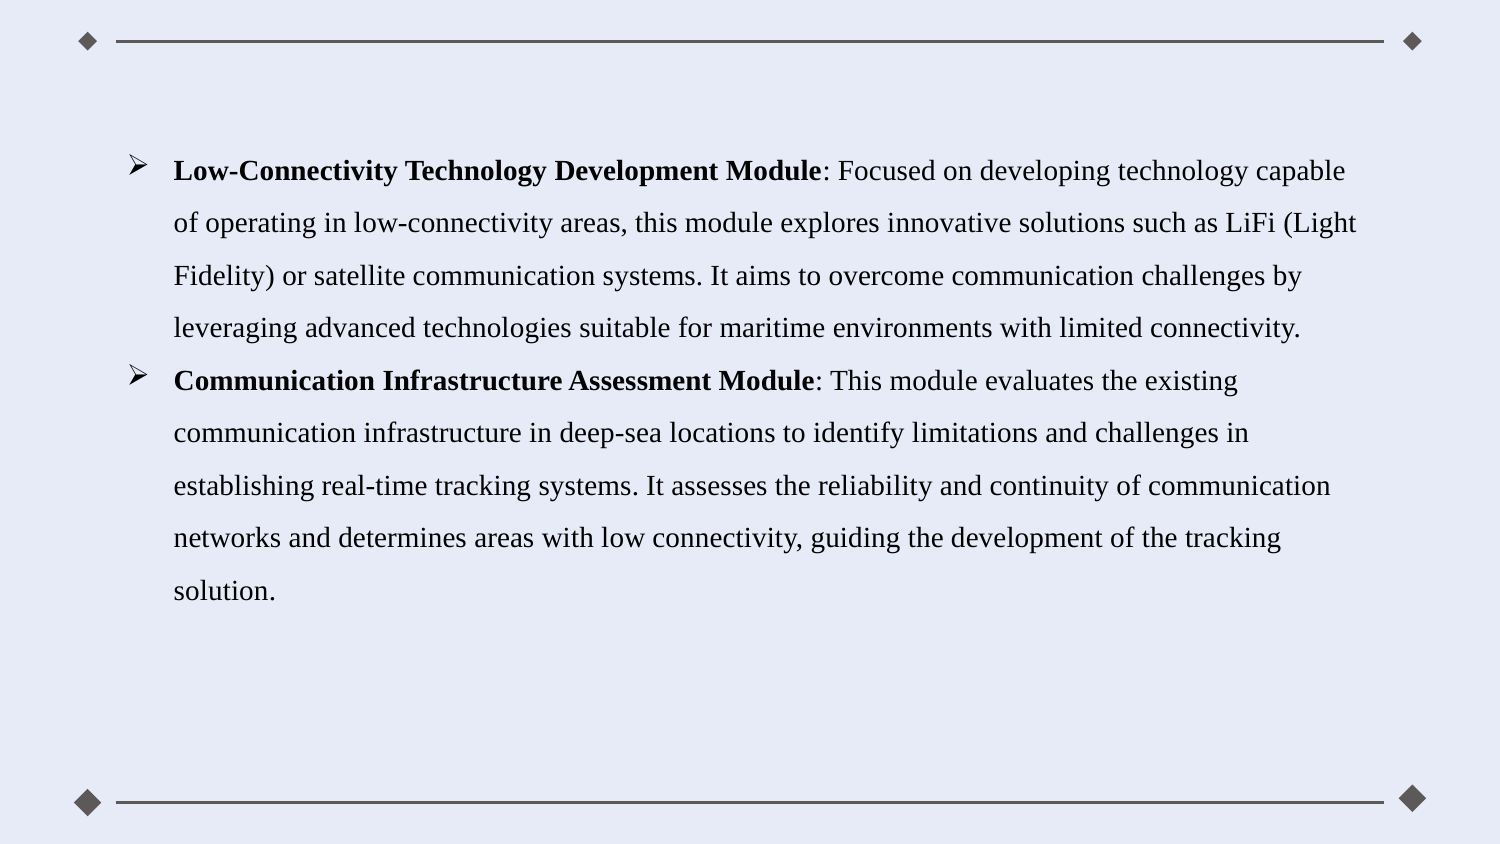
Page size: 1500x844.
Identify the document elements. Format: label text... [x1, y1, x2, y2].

text_box Low-Connectivity Technology Development Module: Focused on developing technology capable of operating in low-connectivity areas, this module explores innovative solutions such as LiFi (Light Fidelity) or satellite communication systems. It aims to overcome communication challenges by leveraging advanced technologies suitable for maritime environments with limited connectivity. Communication Infrastructure Assessment Module: This module evaluates the existing communication infrastructure in deep-sea locations to identify limitations and challenges in establishing real-time tracking systems. It assesses the reliability and continuity of communication networks and determines areas with low connectivity, guiding the development of the tracking solution. [112, 126, 1376, 614]
